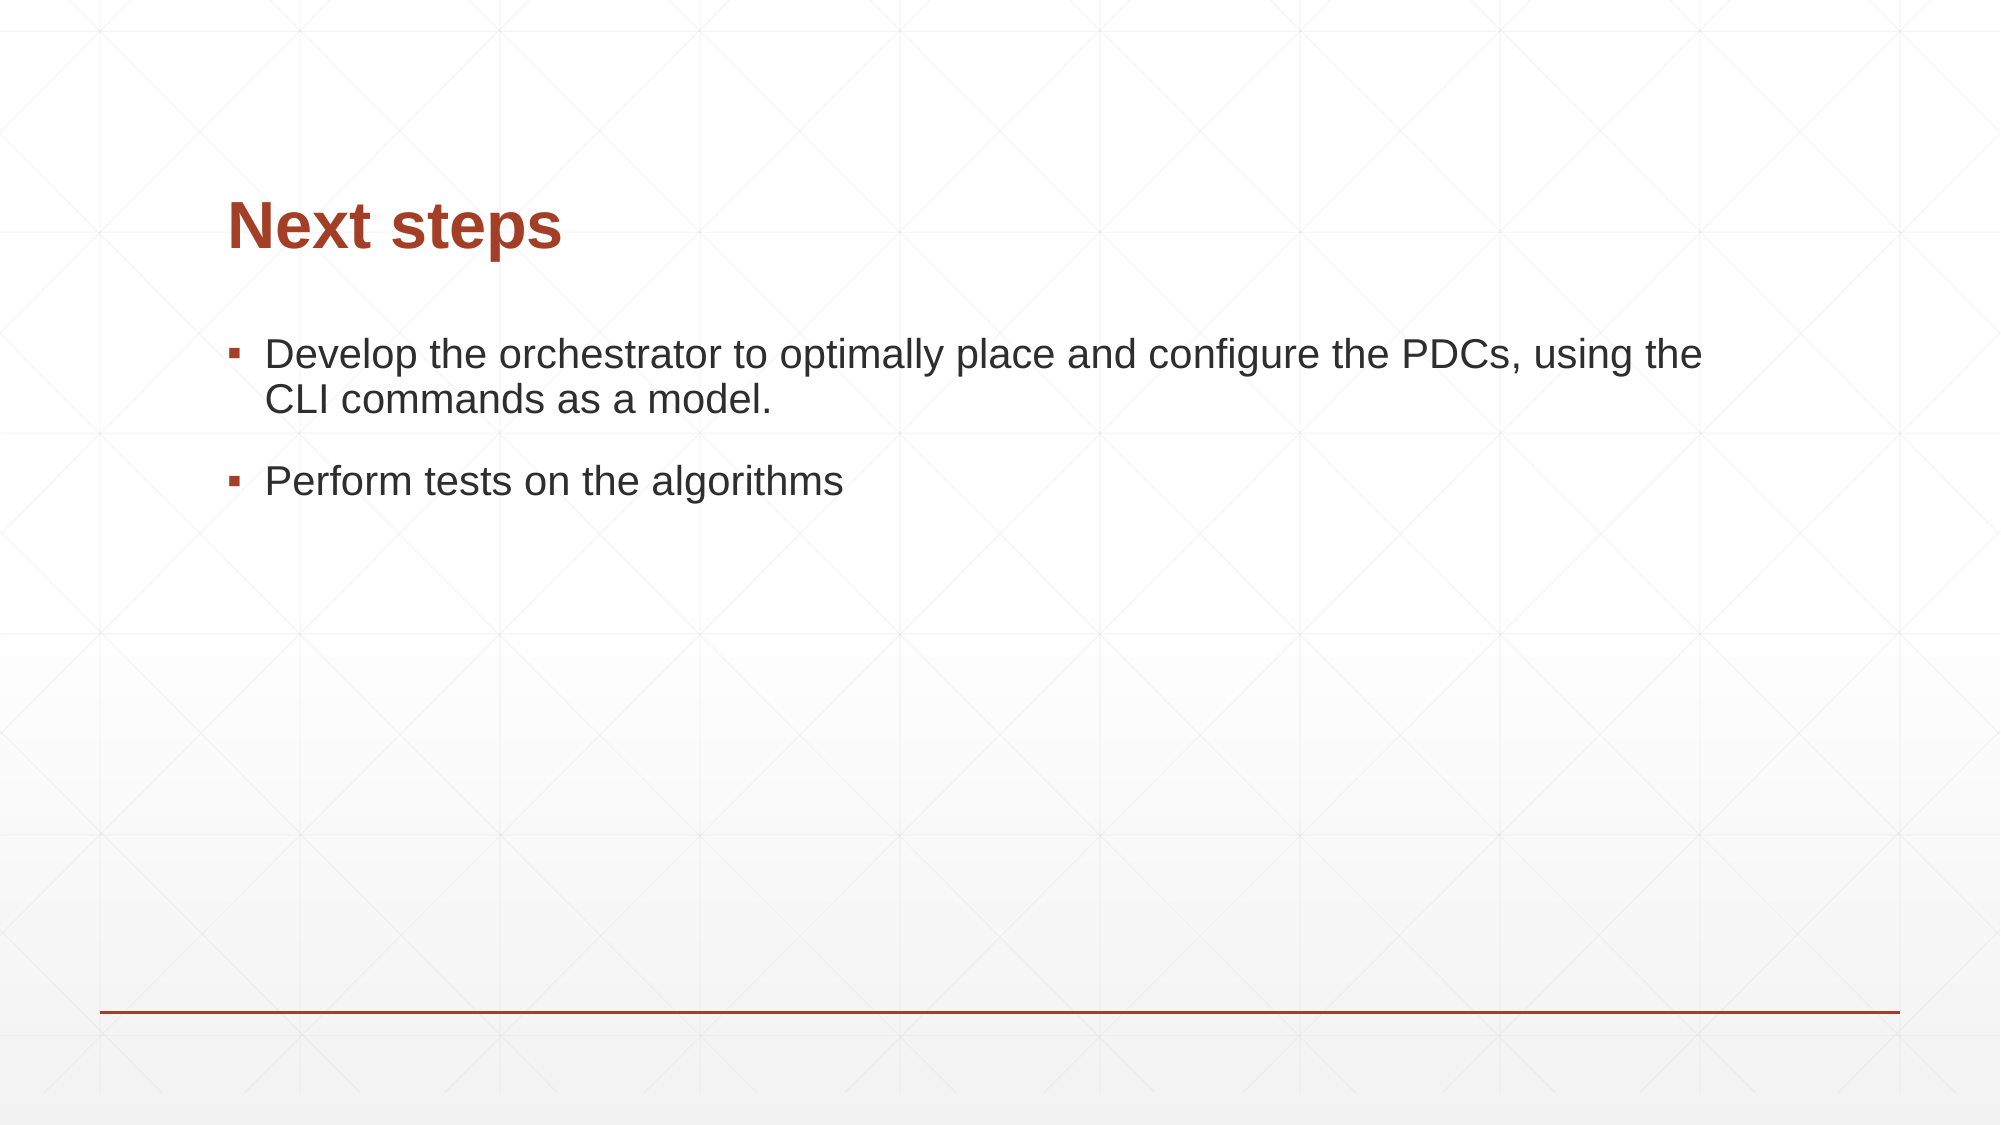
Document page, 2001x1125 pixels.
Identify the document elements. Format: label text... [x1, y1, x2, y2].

text_box Develop the orchestrator to optimally place and configure the PDCs, using the CLI commands as a model. Perform tests on the algorithms [212, 324, 1788, 950]
title Next steps [212, 82, 1788, 271]
